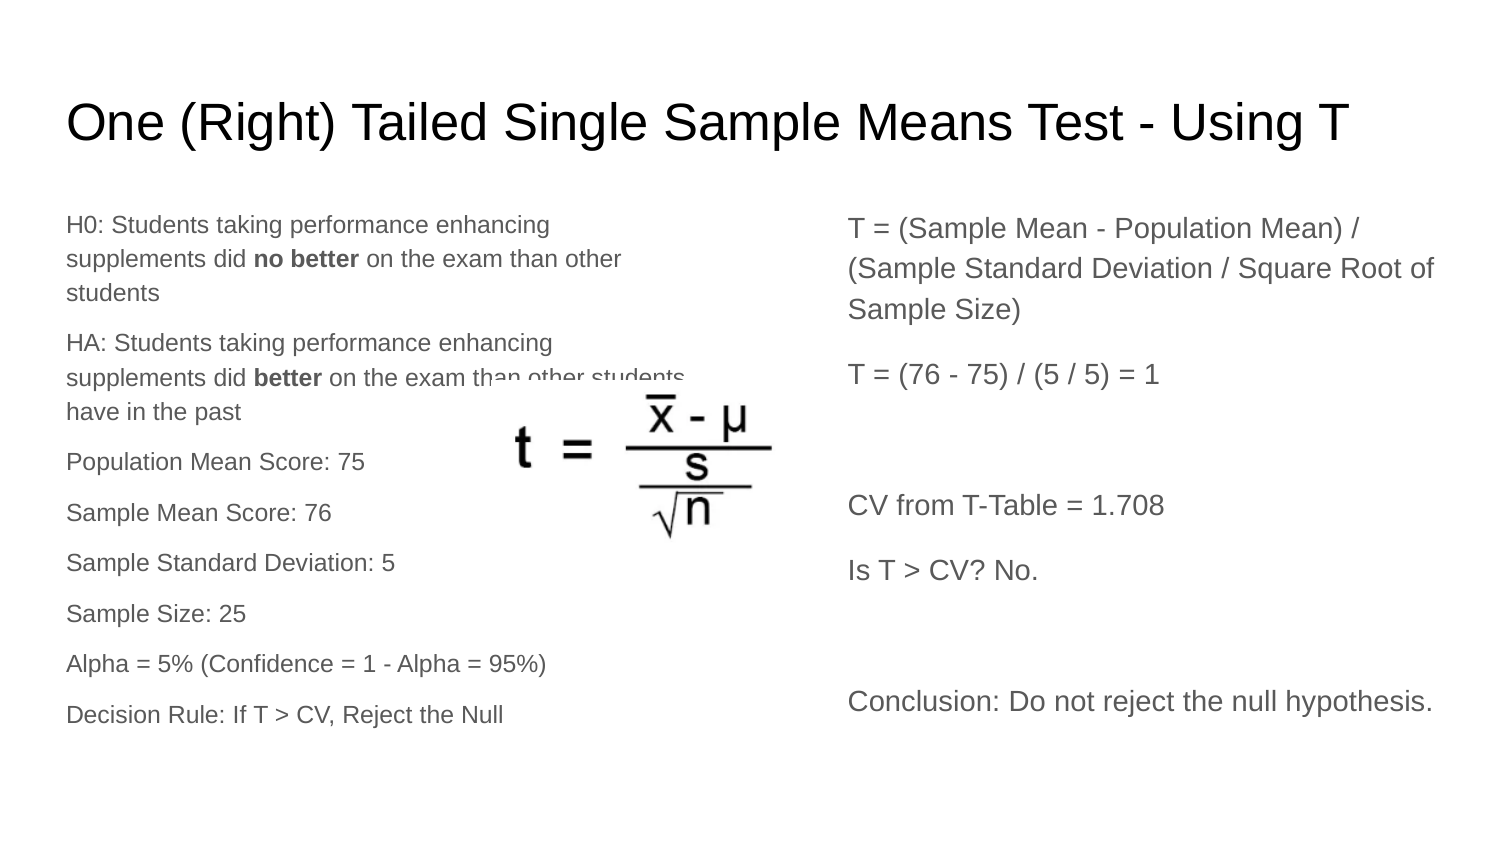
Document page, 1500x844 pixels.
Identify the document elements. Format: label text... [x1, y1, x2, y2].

list T = (Sample Mean - Population Mean) / (Sample Standard Deviation / Square Root of Sample Size) T = (76 - 75) / (5 / 5) = 1 CV from T-Table = 1.708 Is T > CV? No. Conclusion: Do not reject the null hypothesis. [832, 189, 1489, 750]
list H0: Students taking performance enhancing supplements did no better on the exam than other students HA: Students taking performance enhancing supplements did better on the exam than other students have in the past Population Mean Score: 75 Sample Mean Score: 76 Sample Standard Deviation: 5 Sample Size: 25 Alpha = 5% (Confidence = 1 - Alpha = 95%) Decision Rule: If T > CV, Reject the Null [51, 189, 708, 750]
picture [491, 380, 813, 558]
title One (Right) Tailed Single Sample Means Test - Using T [51, 72, 1449, 167]
